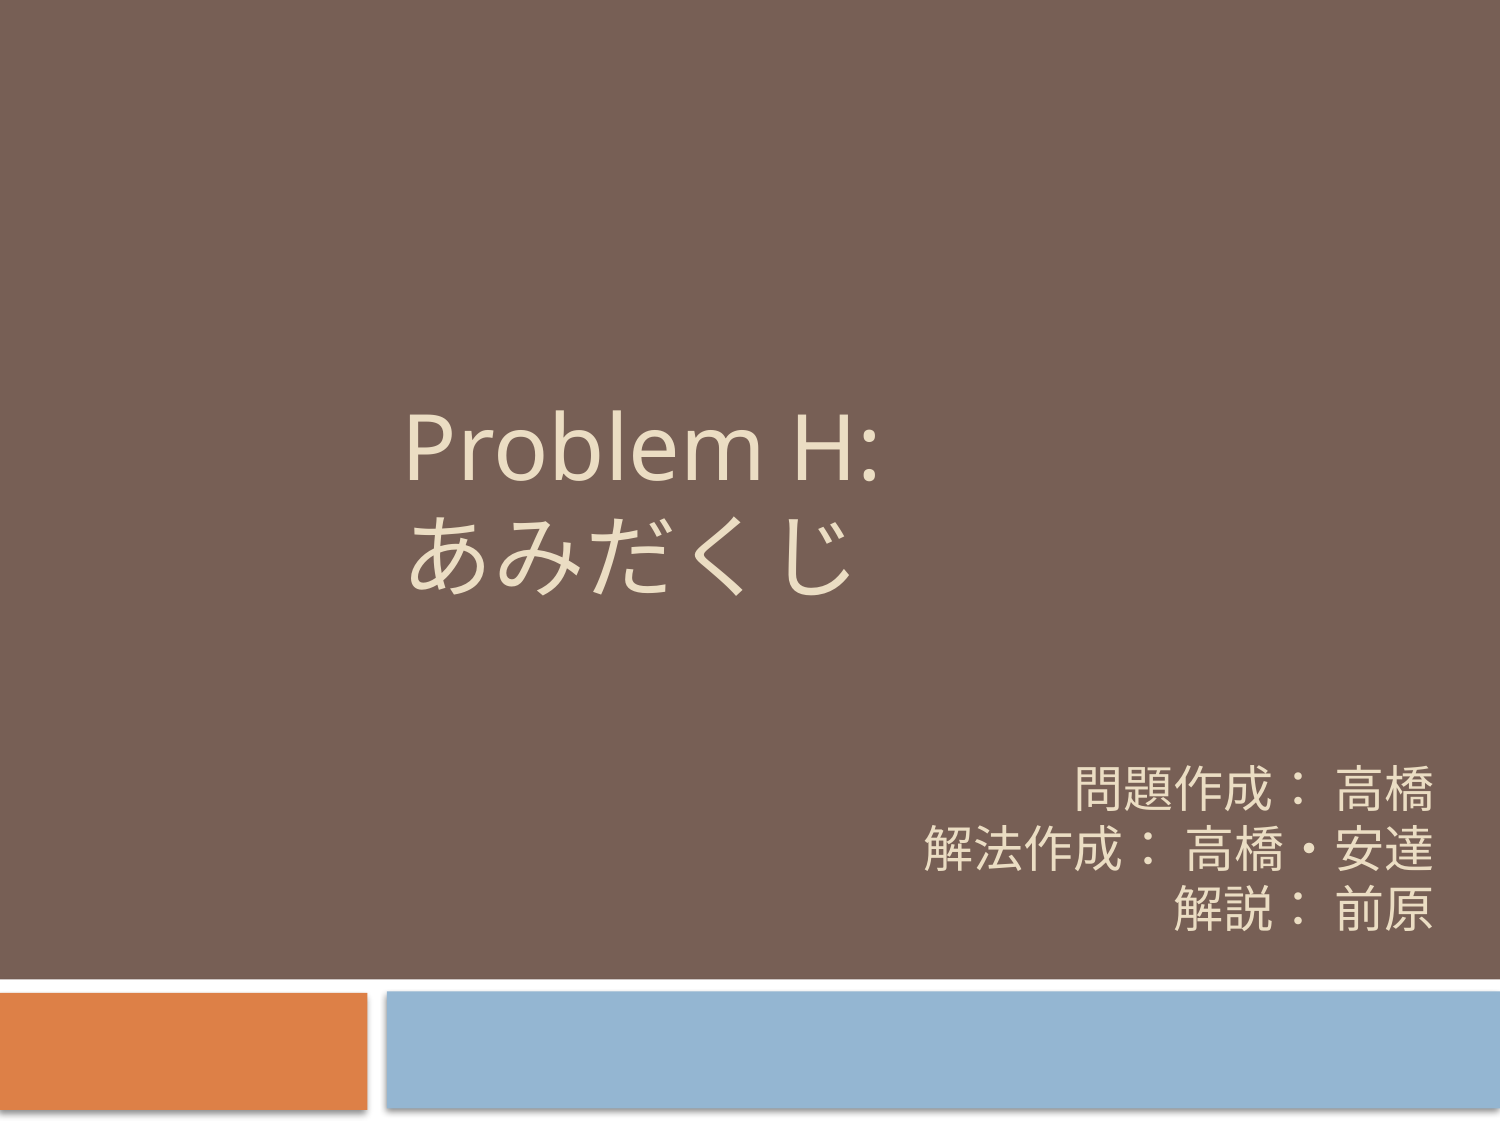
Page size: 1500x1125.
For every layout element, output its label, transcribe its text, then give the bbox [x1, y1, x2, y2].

title Problem H: あみだくじ [386, 316, 1450, 617]
text_box 問題作成： 高橋 解法作成： 高橋・安達 解説： 前原 [386, 644, 1450, 945]
